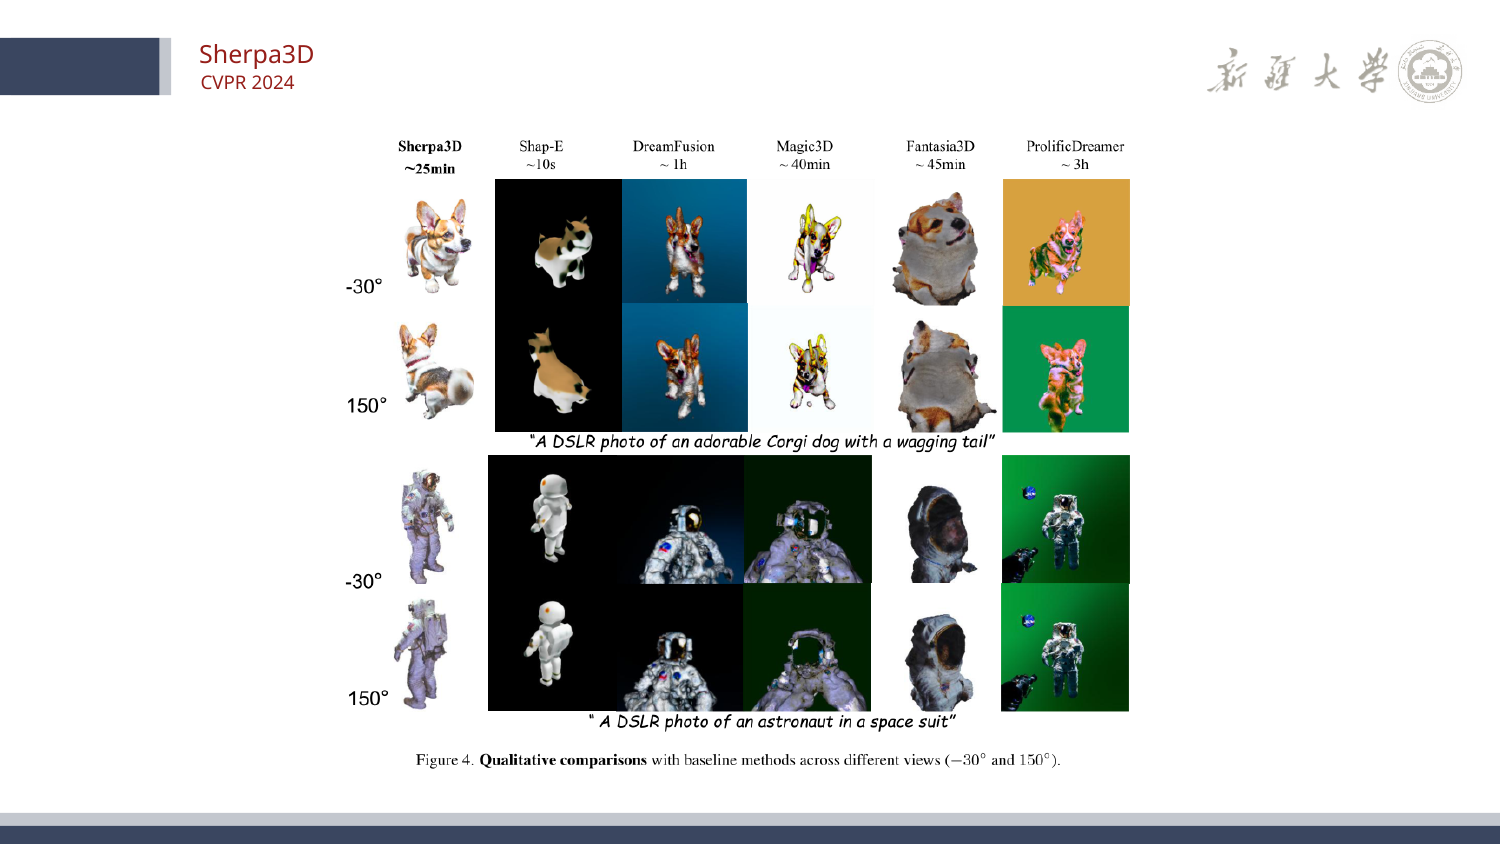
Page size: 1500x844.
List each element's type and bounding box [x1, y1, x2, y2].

picture [288, 113, 1141, 798]
text_box [0, 33, 1500, 844]
